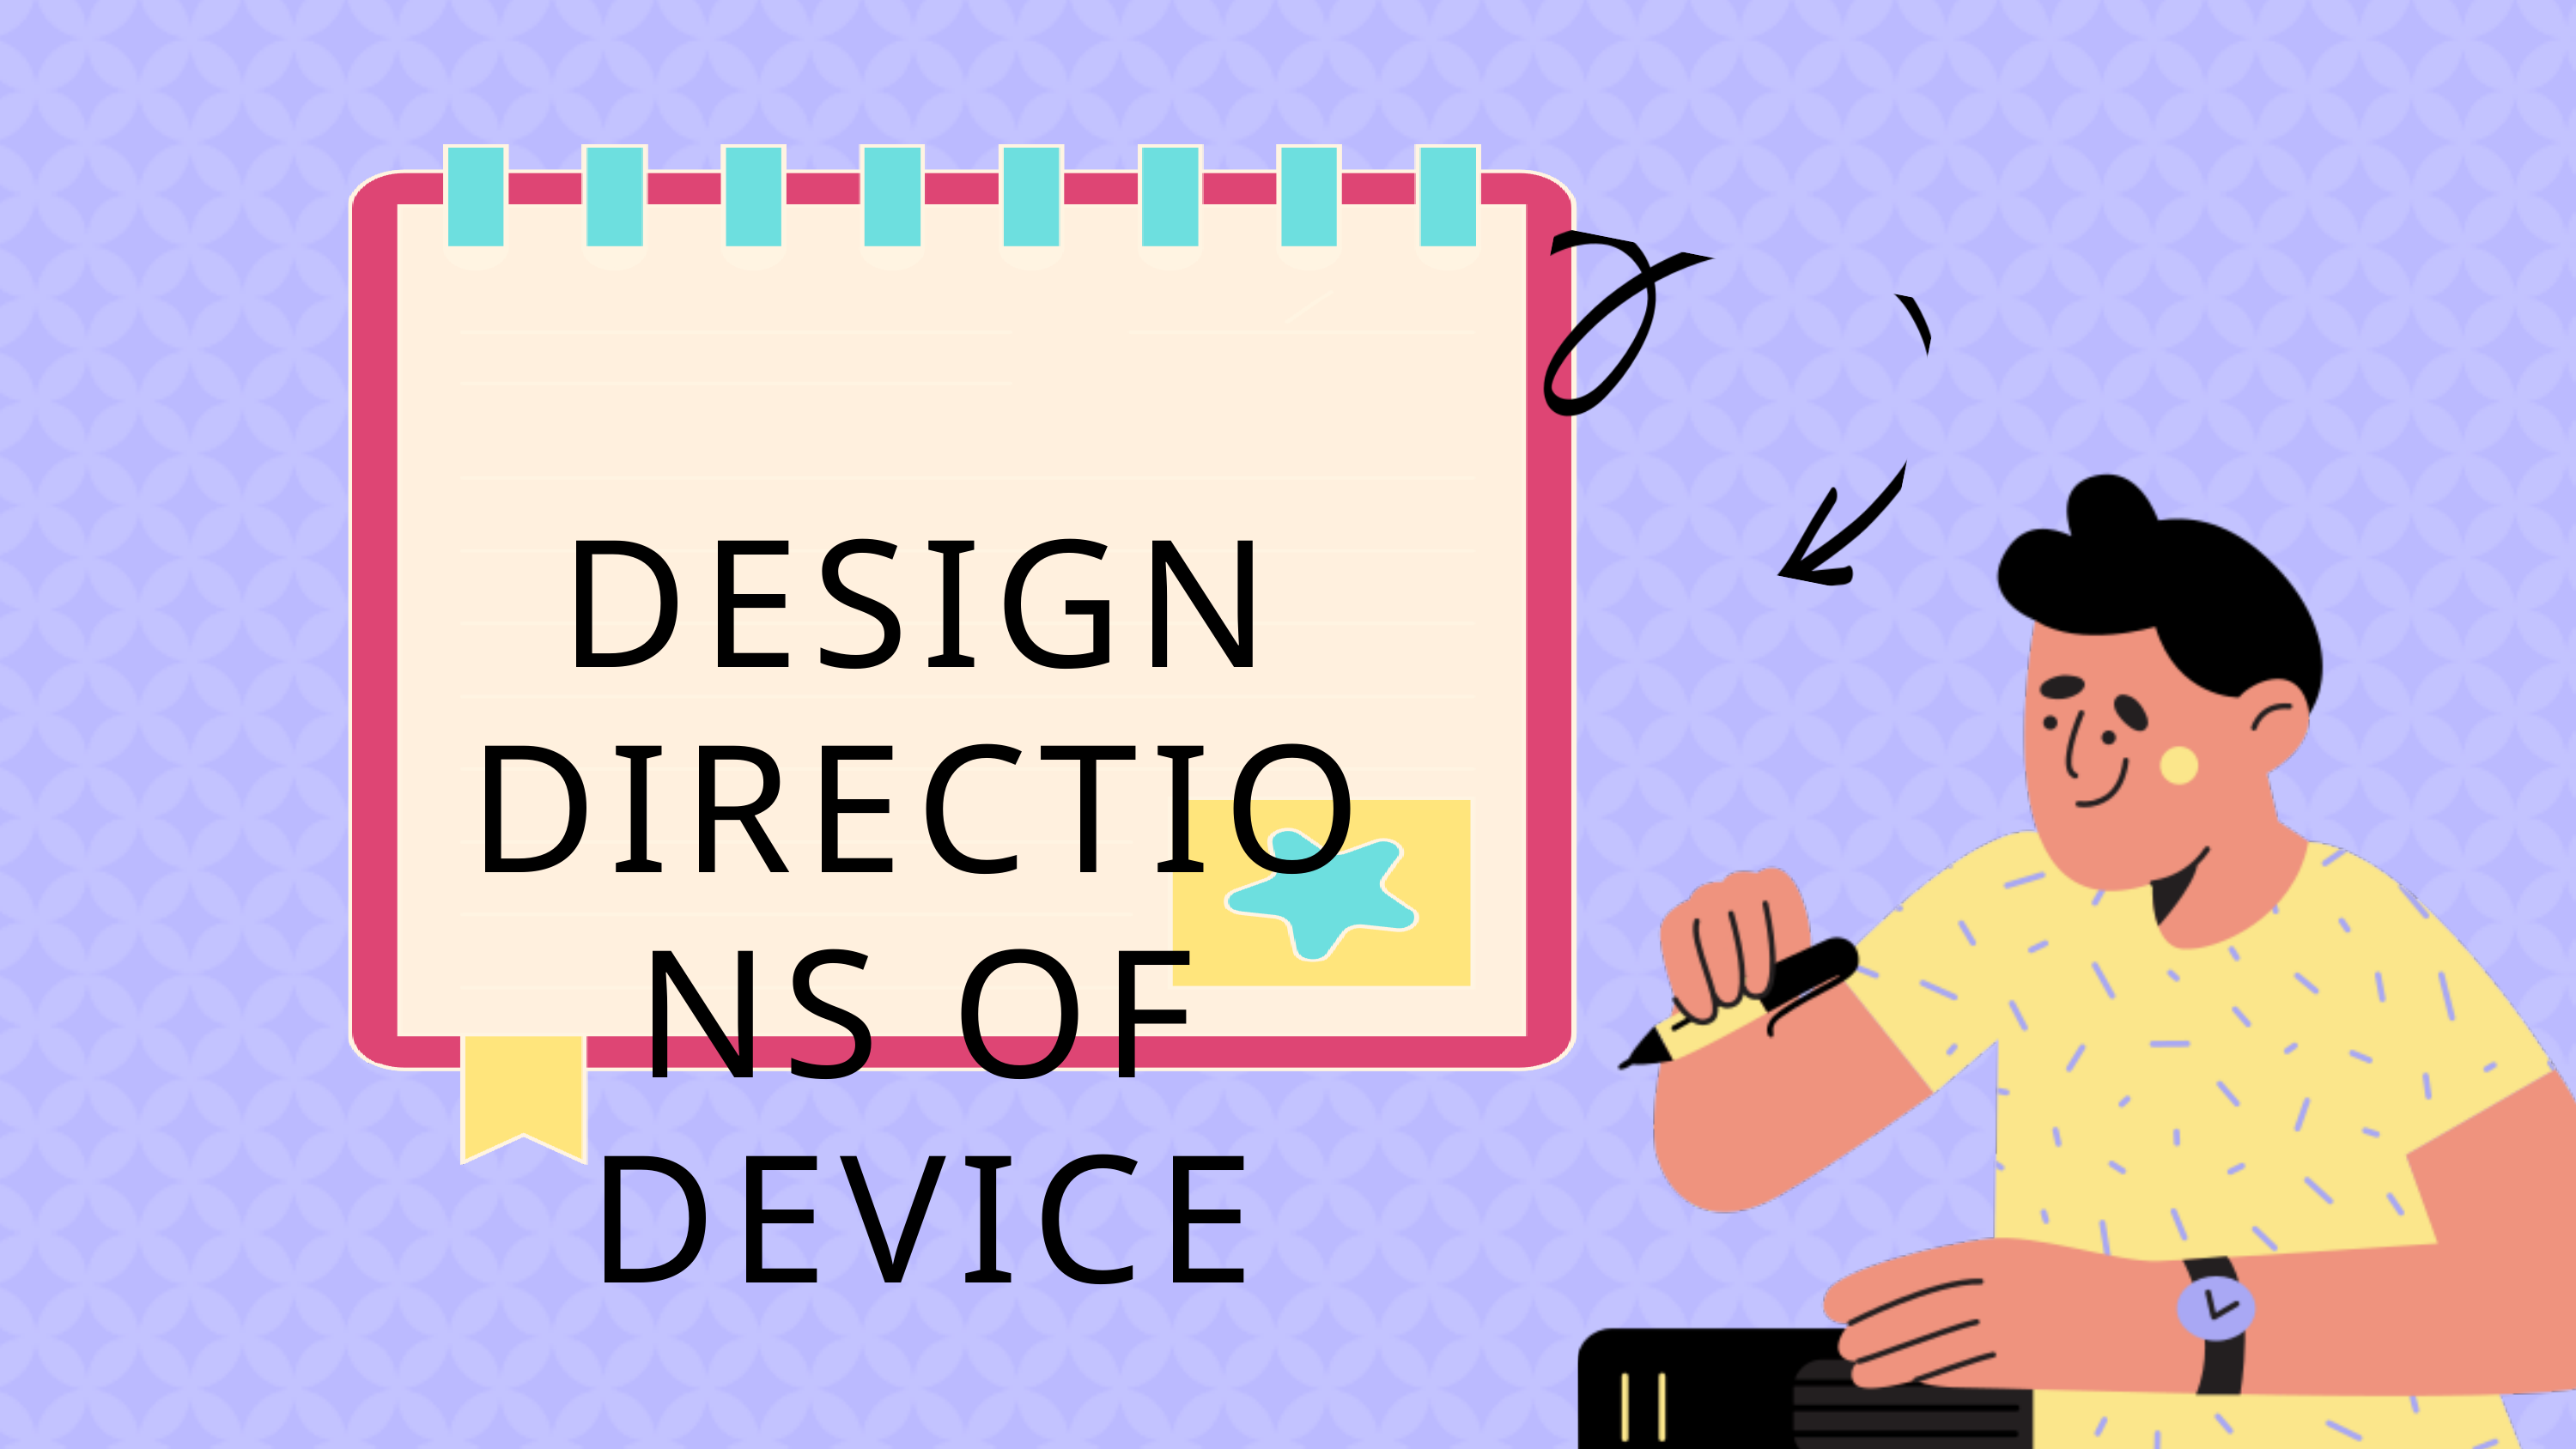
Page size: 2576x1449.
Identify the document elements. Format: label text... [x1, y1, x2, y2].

text_box [348, 144, 1578, 1165]
text_box [1577, 469, 2576, 1449]
text_box [1498, 227, 1939, 597]
text_box DESIGN DIRECTIONS OF DEVICE [399, 497, 1443, 1319]
text_box [0, 0, 2576, 1449]
